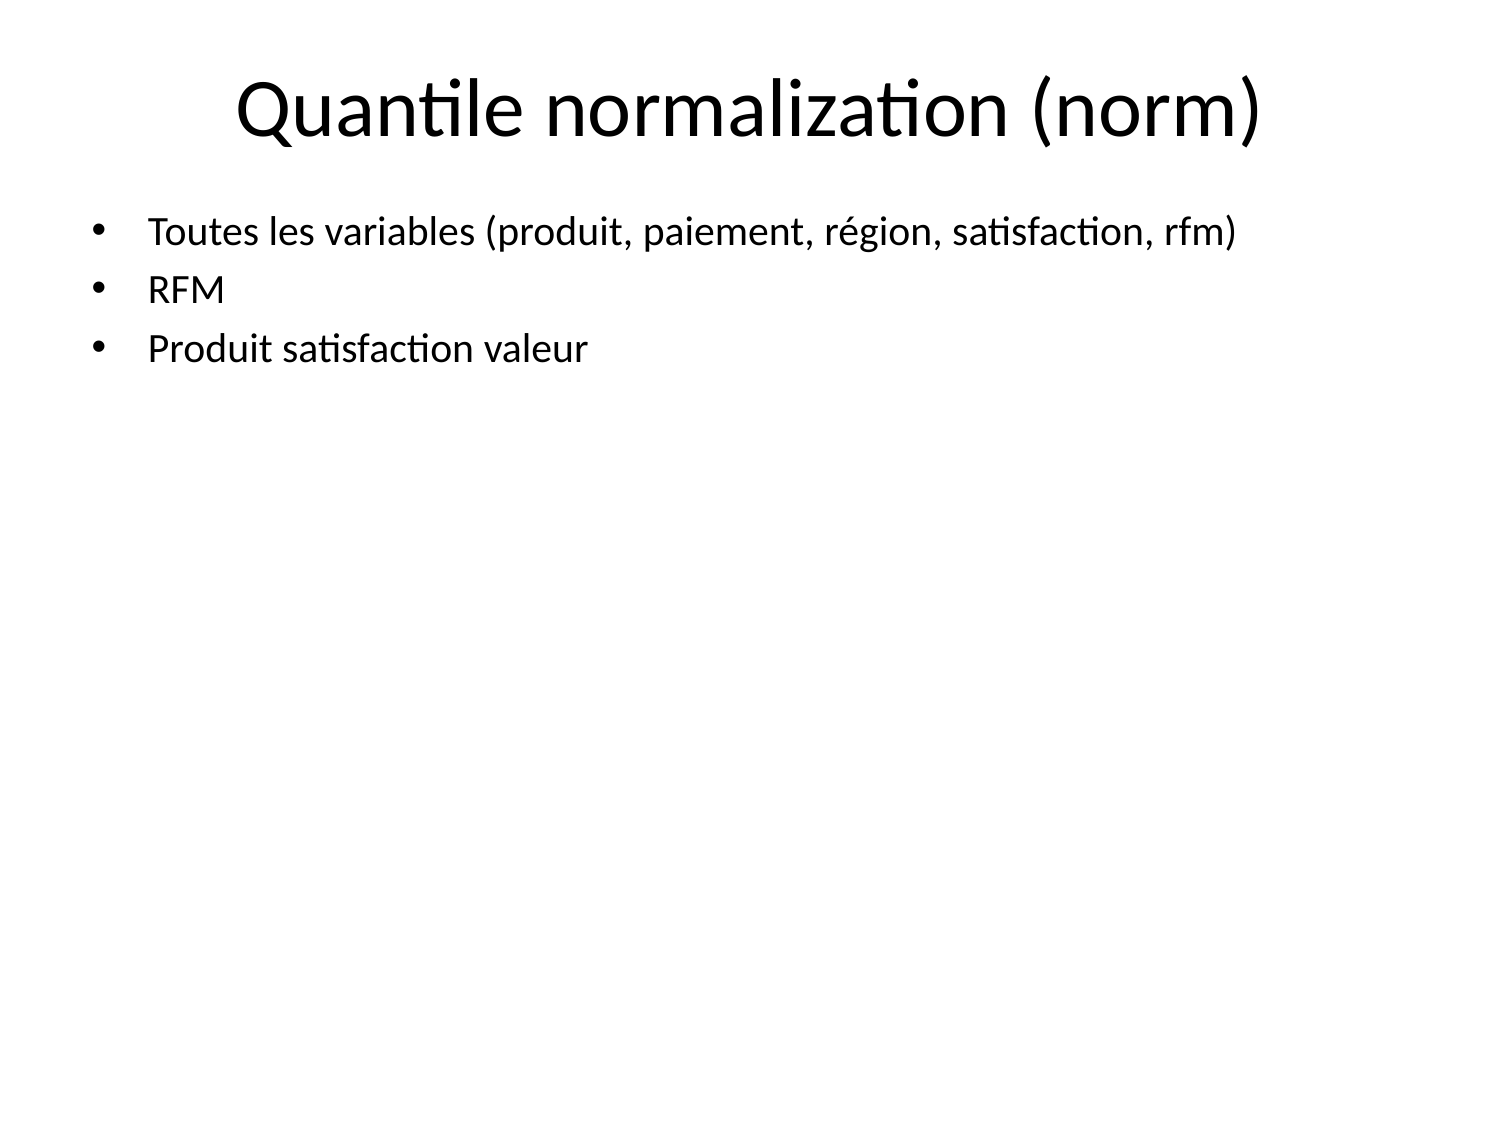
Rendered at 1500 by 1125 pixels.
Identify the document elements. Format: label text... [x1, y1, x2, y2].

list Toutes les variables (produit, paiement, région, satisfaction, rfm) RFM Produit satisfaction valeur [76, 196, 1427, 398]
title Quantile normalization (norm) [75, 45, 1425, 161]
